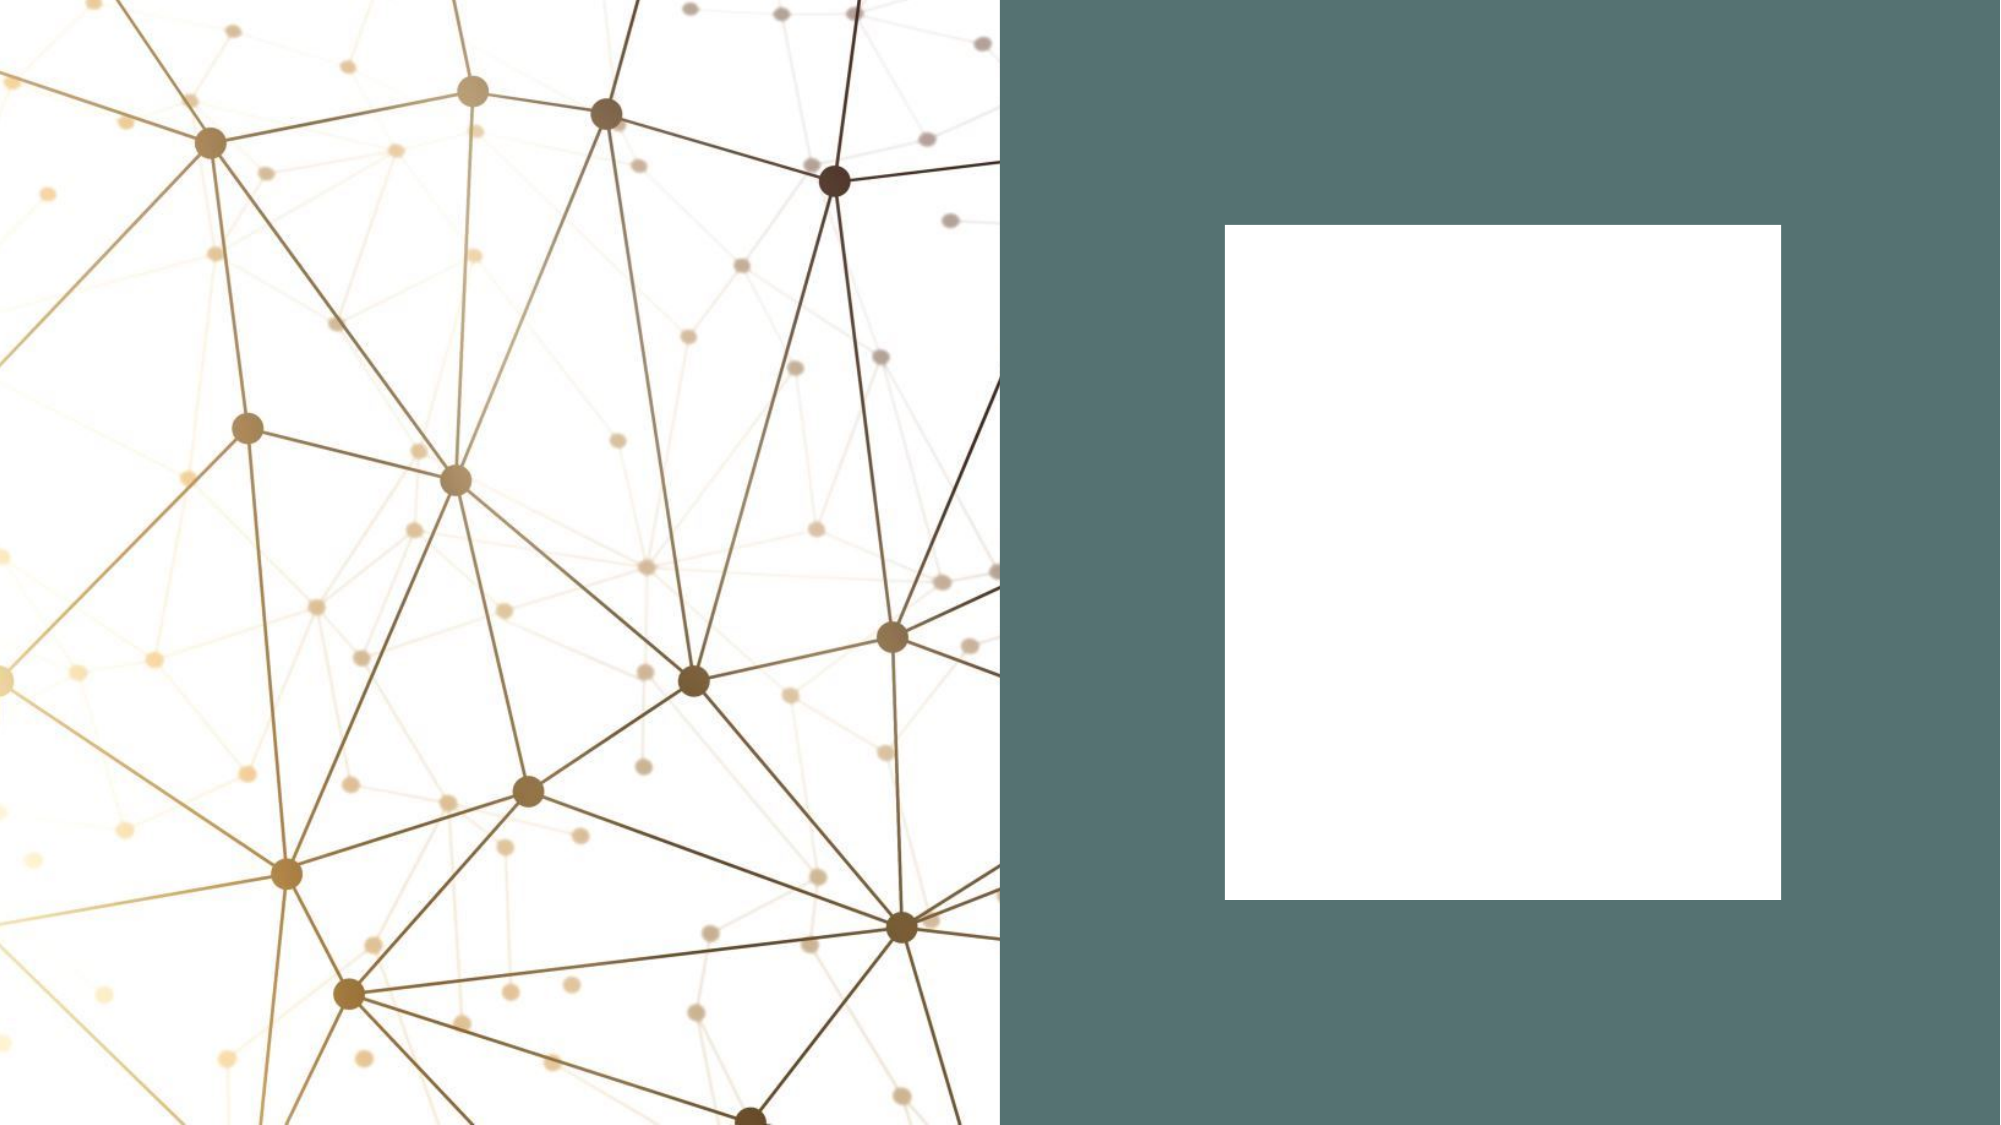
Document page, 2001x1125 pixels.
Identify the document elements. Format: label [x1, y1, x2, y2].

text_box [1000, 0, 2000, 1125]
picture [0, 0, 1000, 1125]
text_box [1224, 224, 1782, 901]
